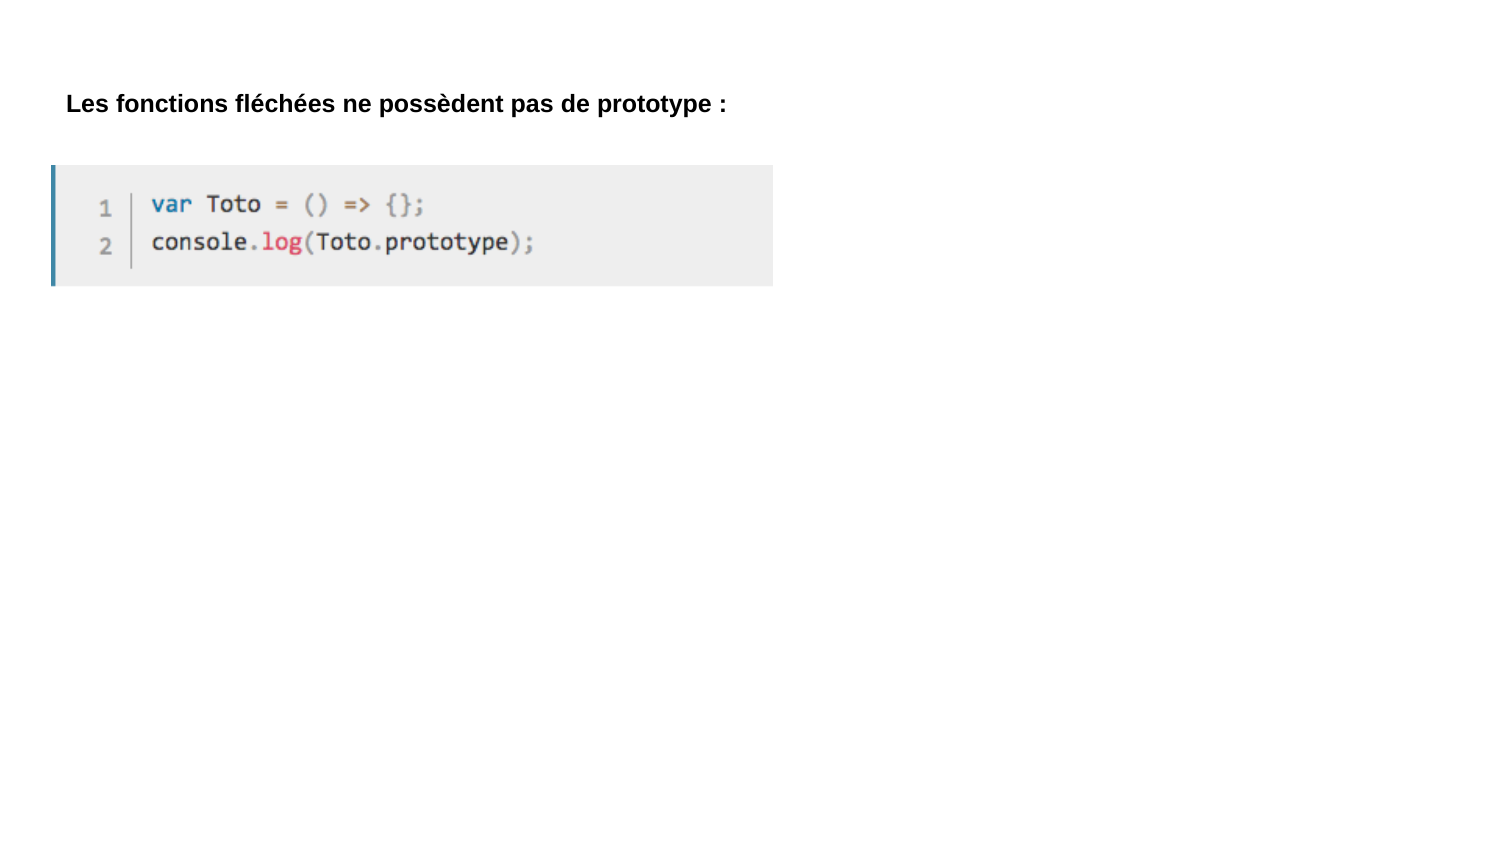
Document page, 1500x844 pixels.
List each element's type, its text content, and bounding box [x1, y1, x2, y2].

title Les fonctions fléchées ne possèdent pas de prototype : [51, 72, 1449, 141]
picture [50, 165, 774, 288]
